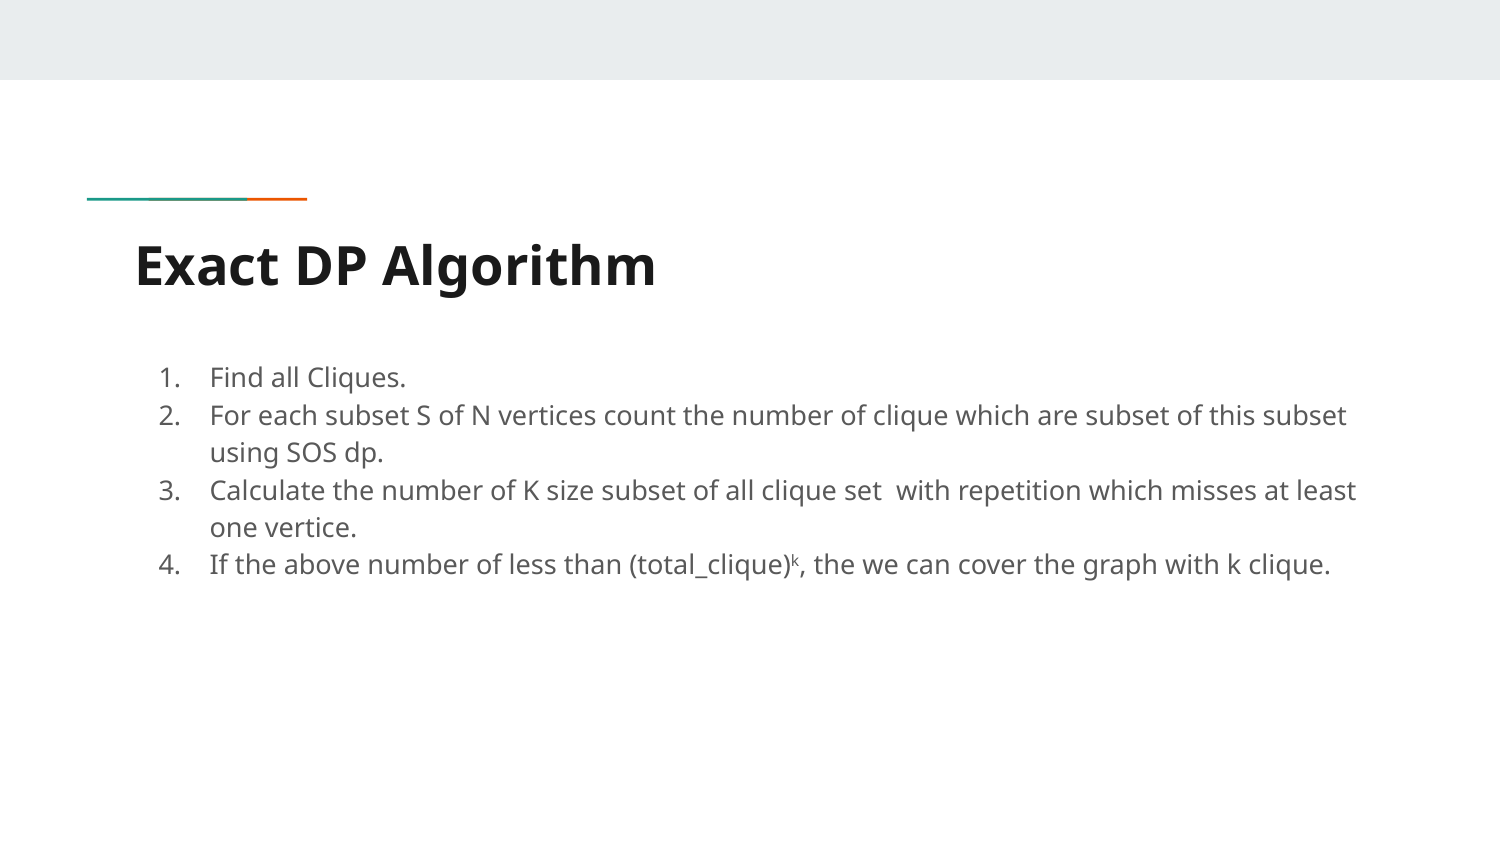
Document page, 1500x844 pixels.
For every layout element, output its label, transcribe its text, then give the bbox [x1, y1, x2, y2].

title Exact DP Algorithm [119, 216, 1381, 305]
list Find all Cliques. For each subset S of N vertices count the number of clique which are subset of this subset using SOS dp. Calculate the number of K size subset of all clique set with repetition which misses at least one vertice. If the above number of less than (total_clique)k, the we can cover the graph with k clique. [119, 341, 1381, 712]
